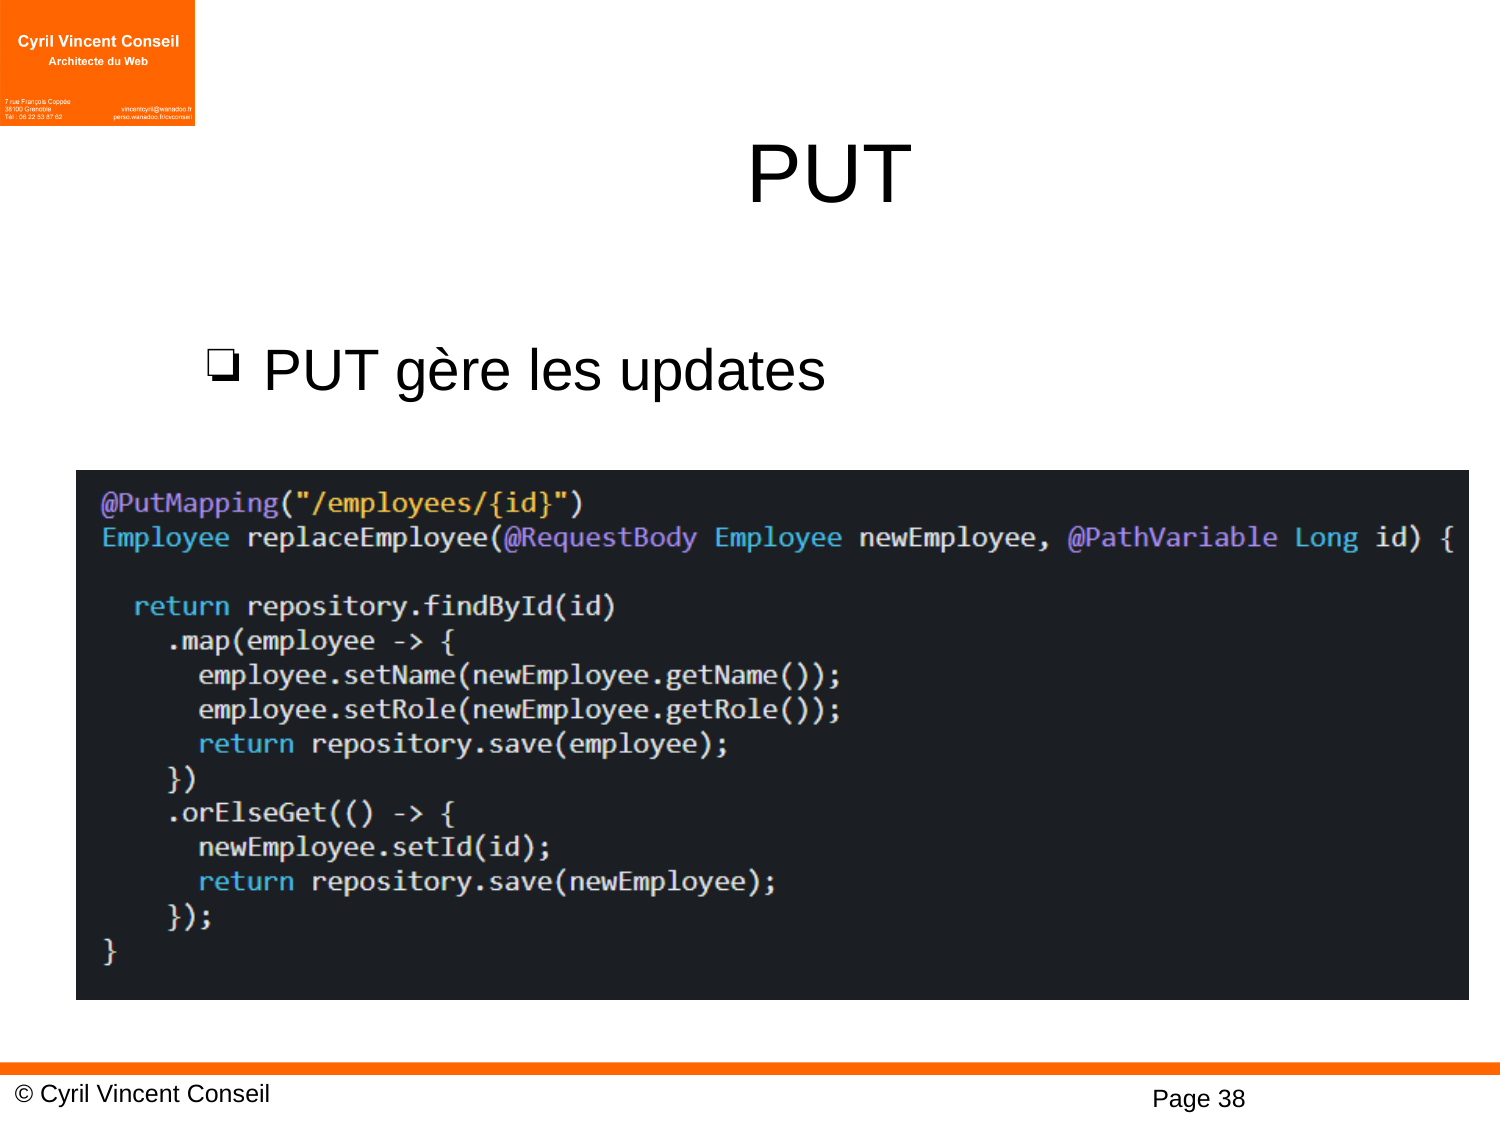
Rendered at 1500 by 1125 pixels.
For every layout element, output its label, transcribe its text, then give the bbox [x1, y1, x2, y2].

picture [75, 470, 1469, 1001]
list PUT gère les updates [192, 324, 1468, 469]
picture [0, 0, 195, 126]
title PUT [192, 75, 1468, 263]
